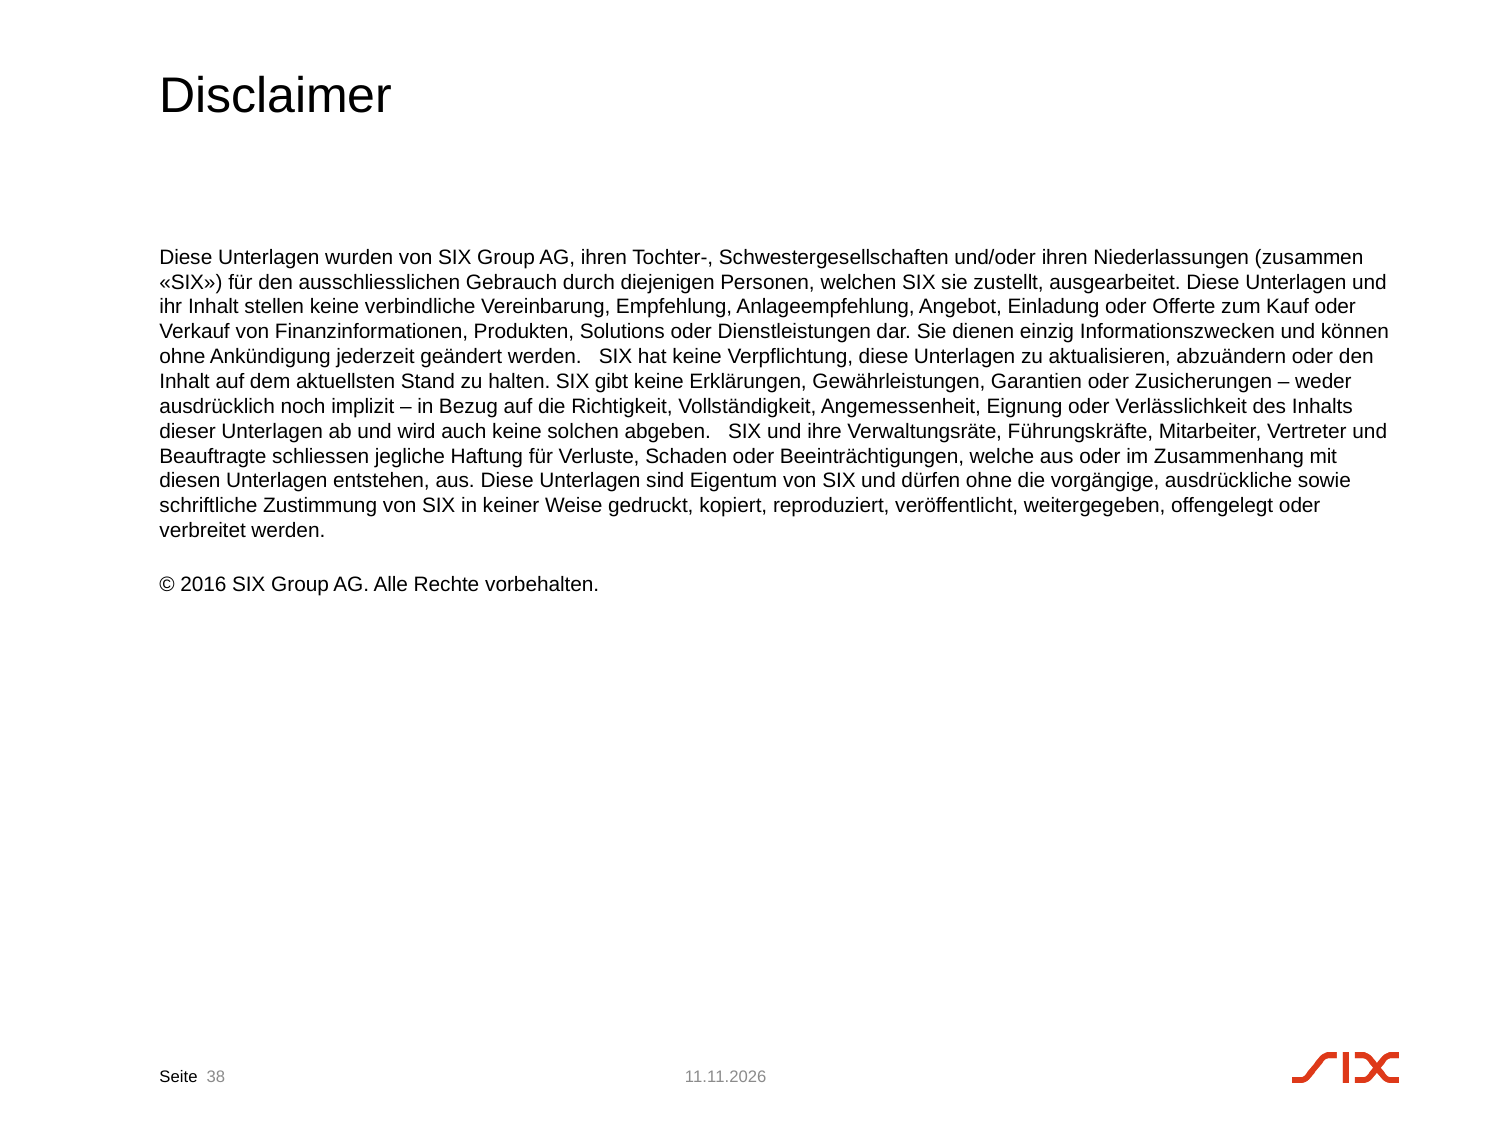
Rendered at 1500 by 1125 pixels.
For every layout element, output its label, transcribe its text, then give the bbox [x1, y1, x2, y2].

title Disclaimer [159, 62, 1400, 173]
picture [1292, 1052, 1399, 1083]
list Diese Unterlagen wurden von SIX Group AG, ihren Tochter-, Schwestergesellschaften und/oder ihren Niederlassungen (zusammen «SIX») für den ausschliesslichen Gebrauch durch diejenigen Personen, welchen SIX sie zustellt, ausgearbeitet. Diese Unterlagen und ihr Inhalt stellen keine verbindliche Vereinbarung, Empfehlung, Anlageempfehlung, Angebot, Einladung oder Offerte zum Kauf oder Verkauf von Finanzinformationen, Produkten, Solutions oder Dienstleistungen dar. Sie dienen einzig Informationszwecken und können ohne Ankündigung jederzeit geändert werden. SIX hat keine Verpflichtung, diese Unterlagen zu aktualisieren, abzuändern oder den Inhalt auf dem aktuellsten Stand zu halten. SIX gibt keine Erklärungen, Gewährleistungen, Garantien oder Zusicherungen – weder ausdrücklich noch implizit – in Bezug auf die Richtigkeit, Vollständigkeit, Angemessenheit, Eignung oder Verlässlichkeit des Inhalts dieser Unterlagen ab und wird auch keine solchen abgeben. SIX und ihre Verwaltungsräte, Führungskräfte, Mitarbeiter, Vertreter und Beauftragte schliessen jegliche Haftung für Verluste, Schaden oder Beeinträchtigungen, welche aus oder im Zusammenhang mit diesen Unterlagen entstehen, aus. Diese Unterlagen sind Eigentum von SIX und dürfen ohne die vorgängige, ausdrückliche sowie schriftliche Zustimmung von SIX in keiner Weise gedruckt, kopiert, reproduziert, veröffentlicht, weitergegeben, offengelegt oder verbreitet werden. © 2016 SIX Group AG. Alle Rechte vorbehalten. [159, 243, 1400, 997]
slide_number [685, 1065, 987, 1086]
slide_number 38 [206, 1065, 308, 1086]
